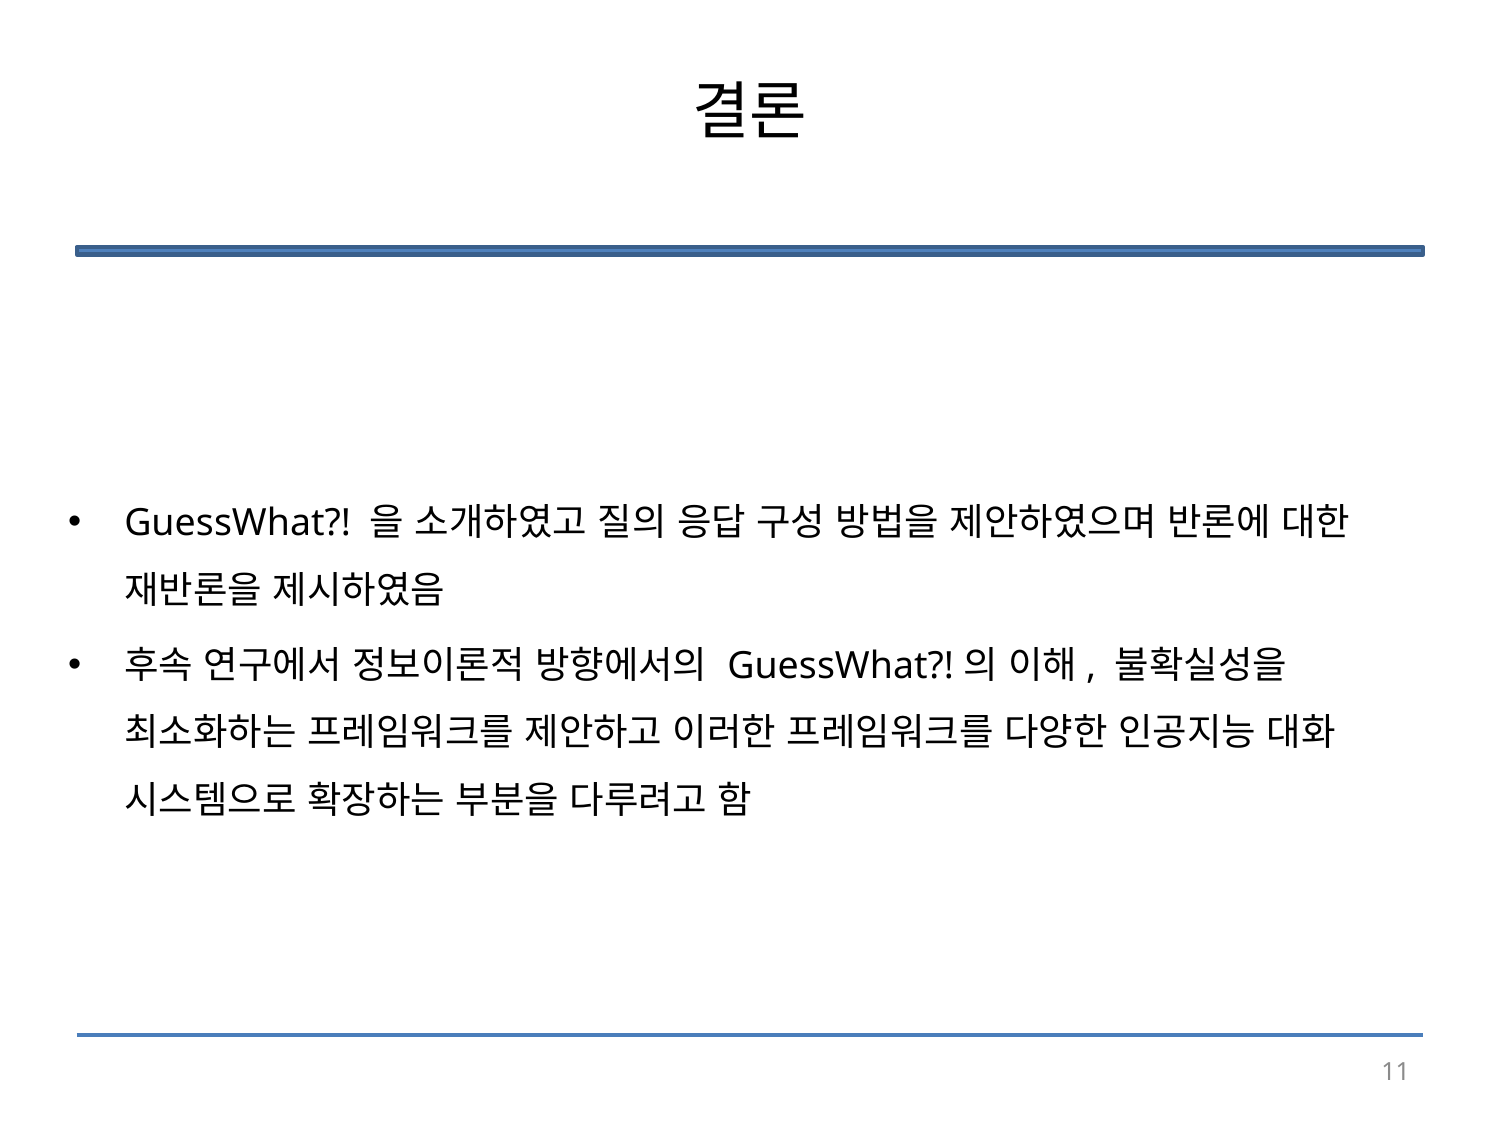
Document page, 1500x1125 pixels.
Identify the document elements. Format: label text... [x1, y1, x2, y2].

slide_number 11 [1074, 1042, 1425, 1103]
list GuessWhat?! 을 소개하였고 질의 응답 구성 방법을 제안하였으며 반론에 대한 재반론을 제시하였음 후속 연구에서 정보이론적 방향에서의 GuessWhat?!의 이해, 불확실성을 최소화하는 프레임워크를 제안하고 이러한 프레임워크를 다양한 인공지능 대화 시스템으로 확장하는 부분을 다루려고 함 [53, 320, 1437, 976]
title 결론 [75, 45, 1425, 173]
